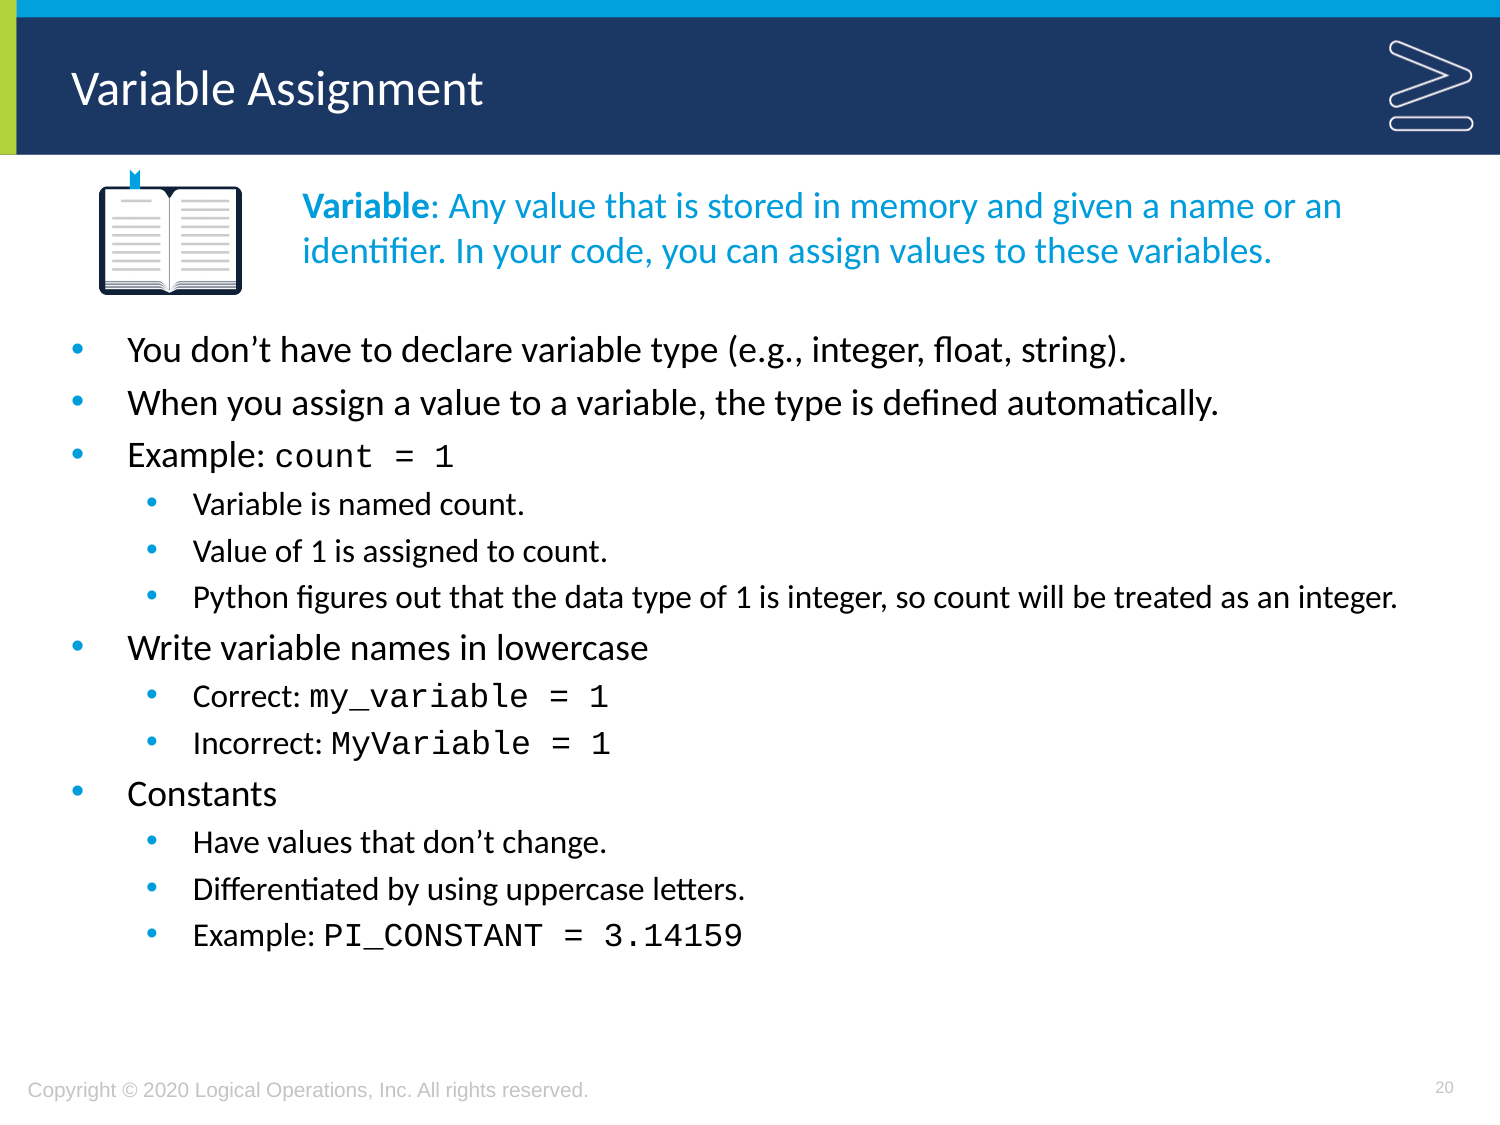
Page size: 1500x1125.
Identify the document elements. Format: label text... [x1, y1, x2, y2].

list You don’t have to declare variable type (e.g., integer, float, string). When you assign a value to a variable, the type is defined automatically. Example: count = 1 Variable is named count. Value of 1 is assigned to count. Python figures out that the data type of 1 is integer, so count will be treated as an integer. Write variable names in lowercase Correct: my_variable = 1 Incorrect: MyVariable = 1 Constants Have values that don’t change. Differentiated by using uppercase letters. Example: PI_CONSTANT = 3.14159 [56, 318, 1444, 1038]
picture [99, 169, 242, 295]
title Variable Assignment [56, 16, 1350, 155]
list Variable: Any value that is stored in memory and given a name or an identifier. In your code, you can assign values to these variables. [287, 173, 1425, 299]
slide_number 20 [1118, 1057, 1469, 1118]
picture [1350, 18, 1500, 155]
picture [0, 0, 56, 155]
